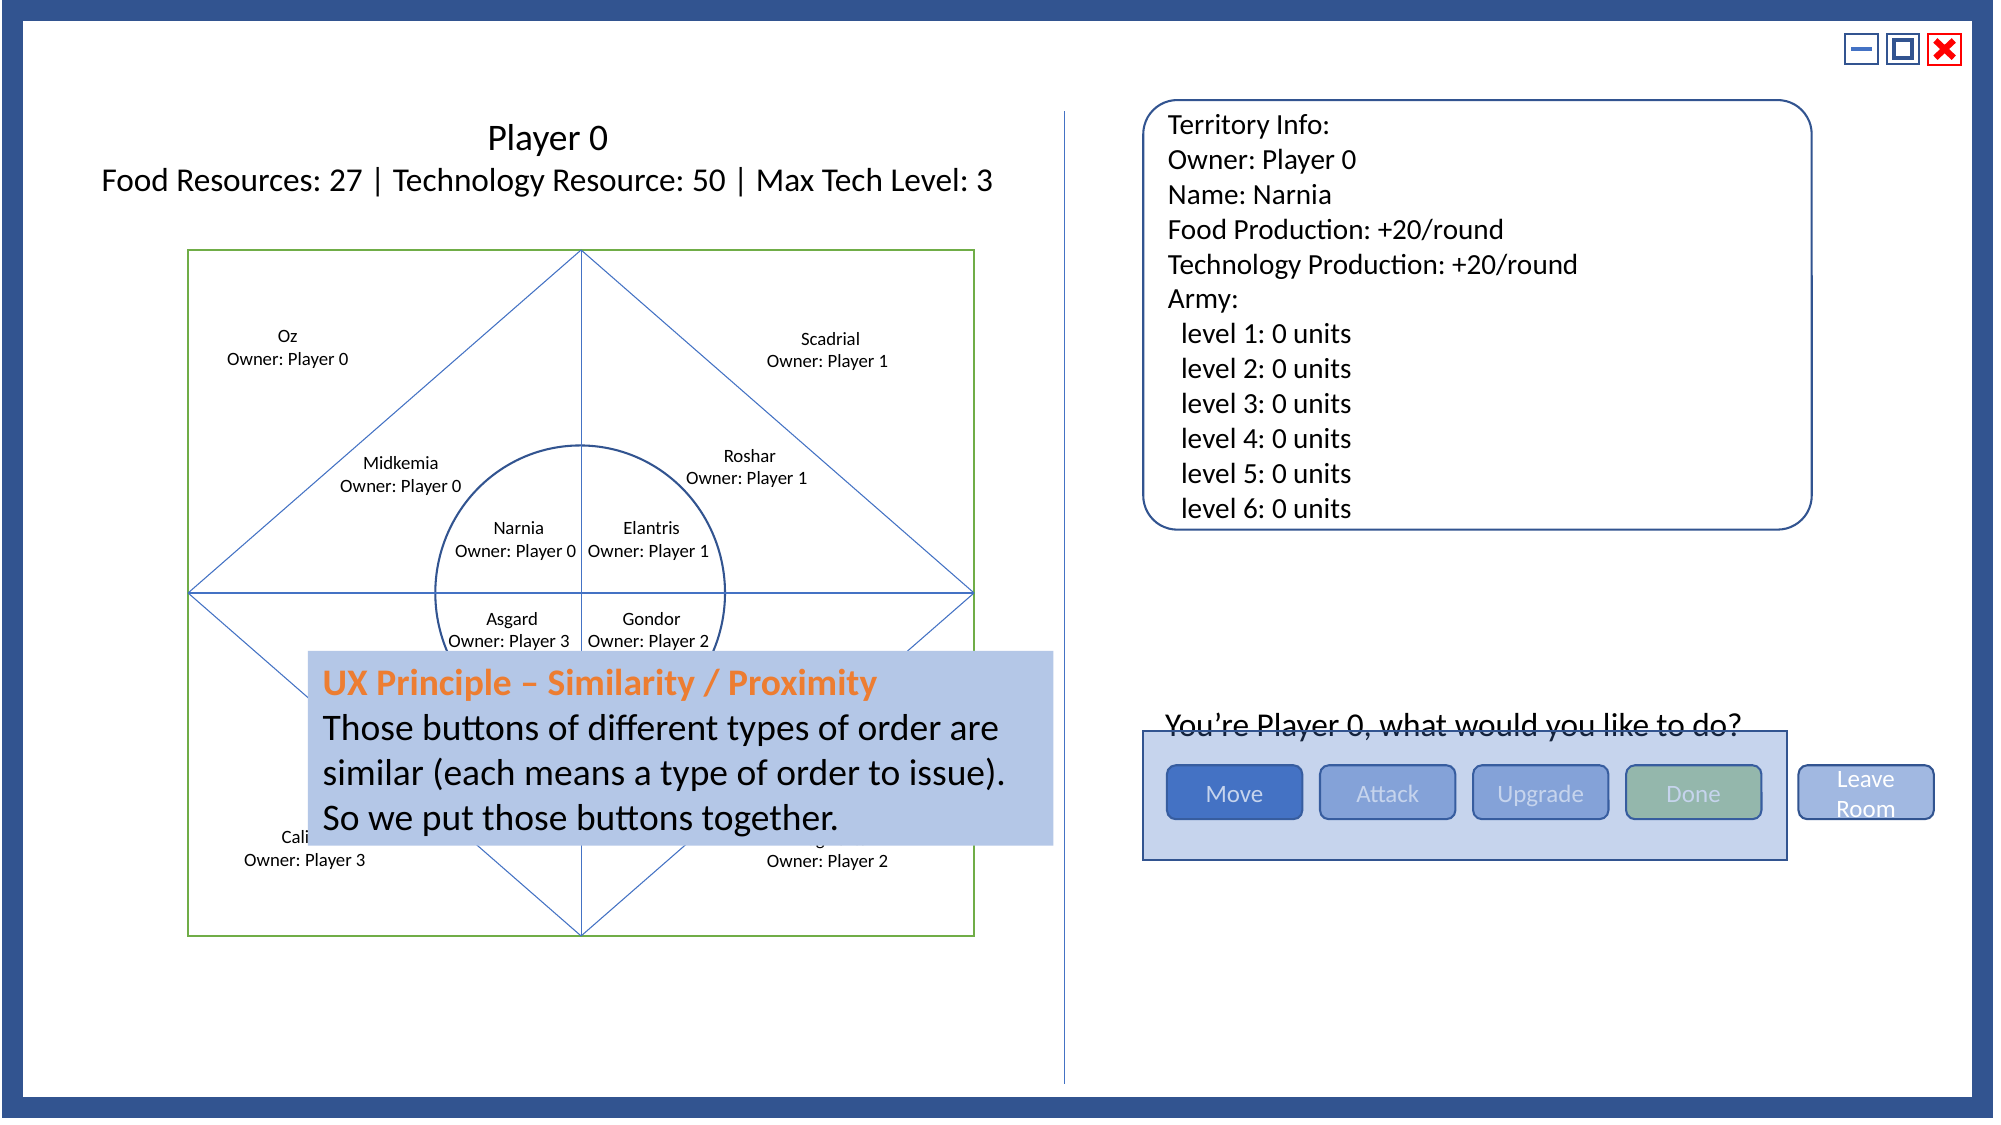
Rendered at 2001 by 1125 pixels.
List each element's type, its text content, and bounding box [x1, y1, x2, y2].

text_box Player 0 Food Resources: 27 | Technology Resource: 50 | Max Tech Level: 3 [80, 105, 1016, 206]
text_box Leave Room [1797, 764, 1935, 821]
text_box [188, 249, 974, 936]
text_box You’re Player 0, what would you like to do? [1149, 695, 1820, 751]
text_box [1142, 730, 1788, 861]
text_box Territory Info: Owner: Player 0 Name: Narnia Food Production: +20/round Technology Production: +20/round Army: level 1: 0 units level 2: 0 units level 3: 0 units level 4: 0 units level 5: 0 units level 6: 0 units [1142, 99, 1813, 531]
text_box [11, 10, 1984, 1109]
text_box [1845, 33, 1961, 65]
text_box UX Principle – Similarity / Proximity Those buttons of different types of order are similar (each means a type of order to issue). So we put those buttons together. [974, 650, 1054, 846]
